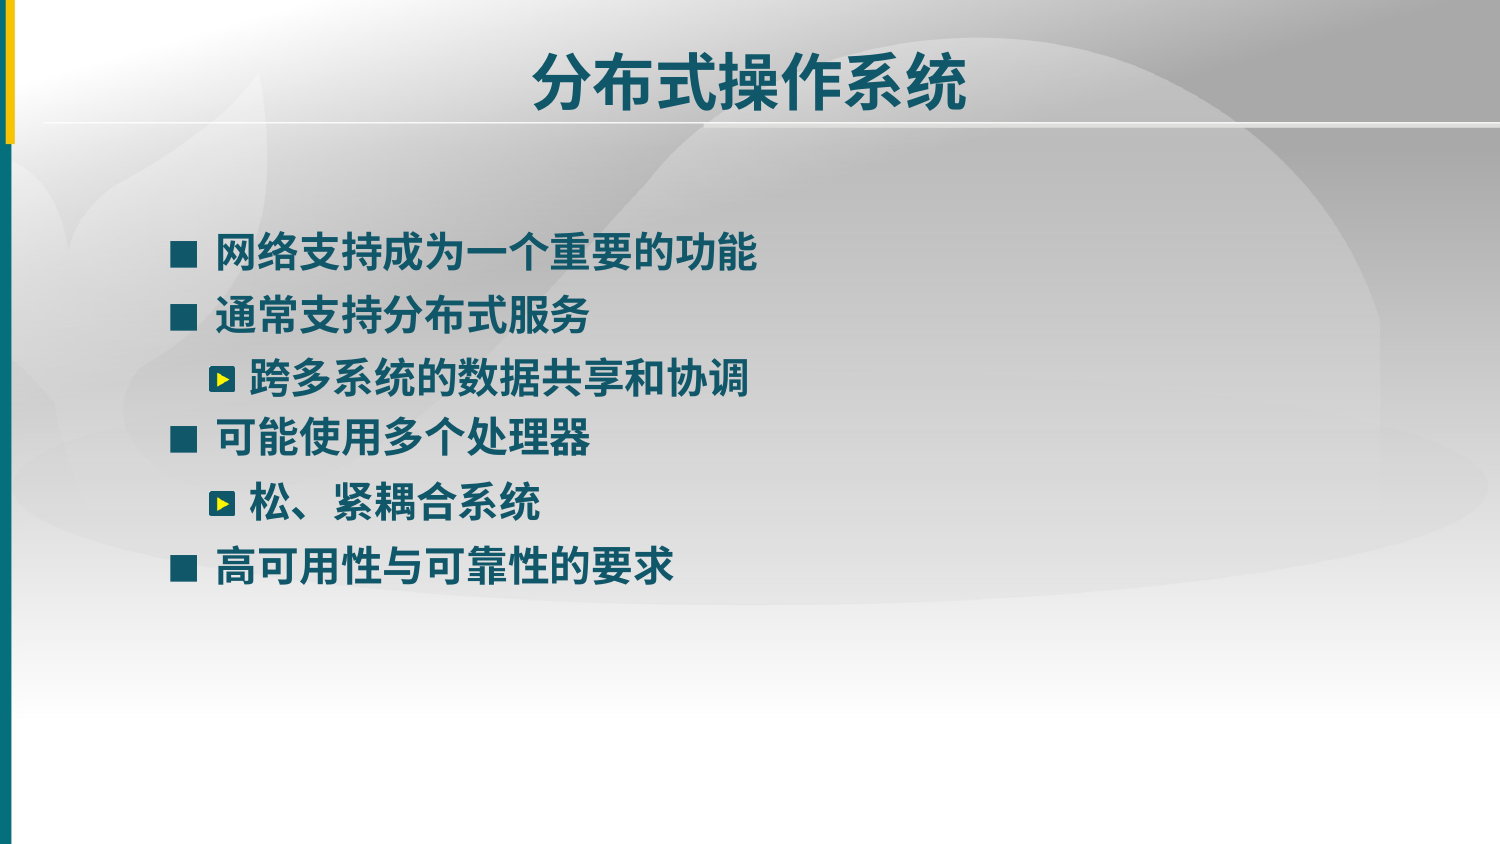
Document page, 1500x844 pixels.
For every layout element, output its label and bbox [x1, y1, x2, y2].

picture [0, 0, 1500, 844]
text_box [152, 34, 1500, 598]
